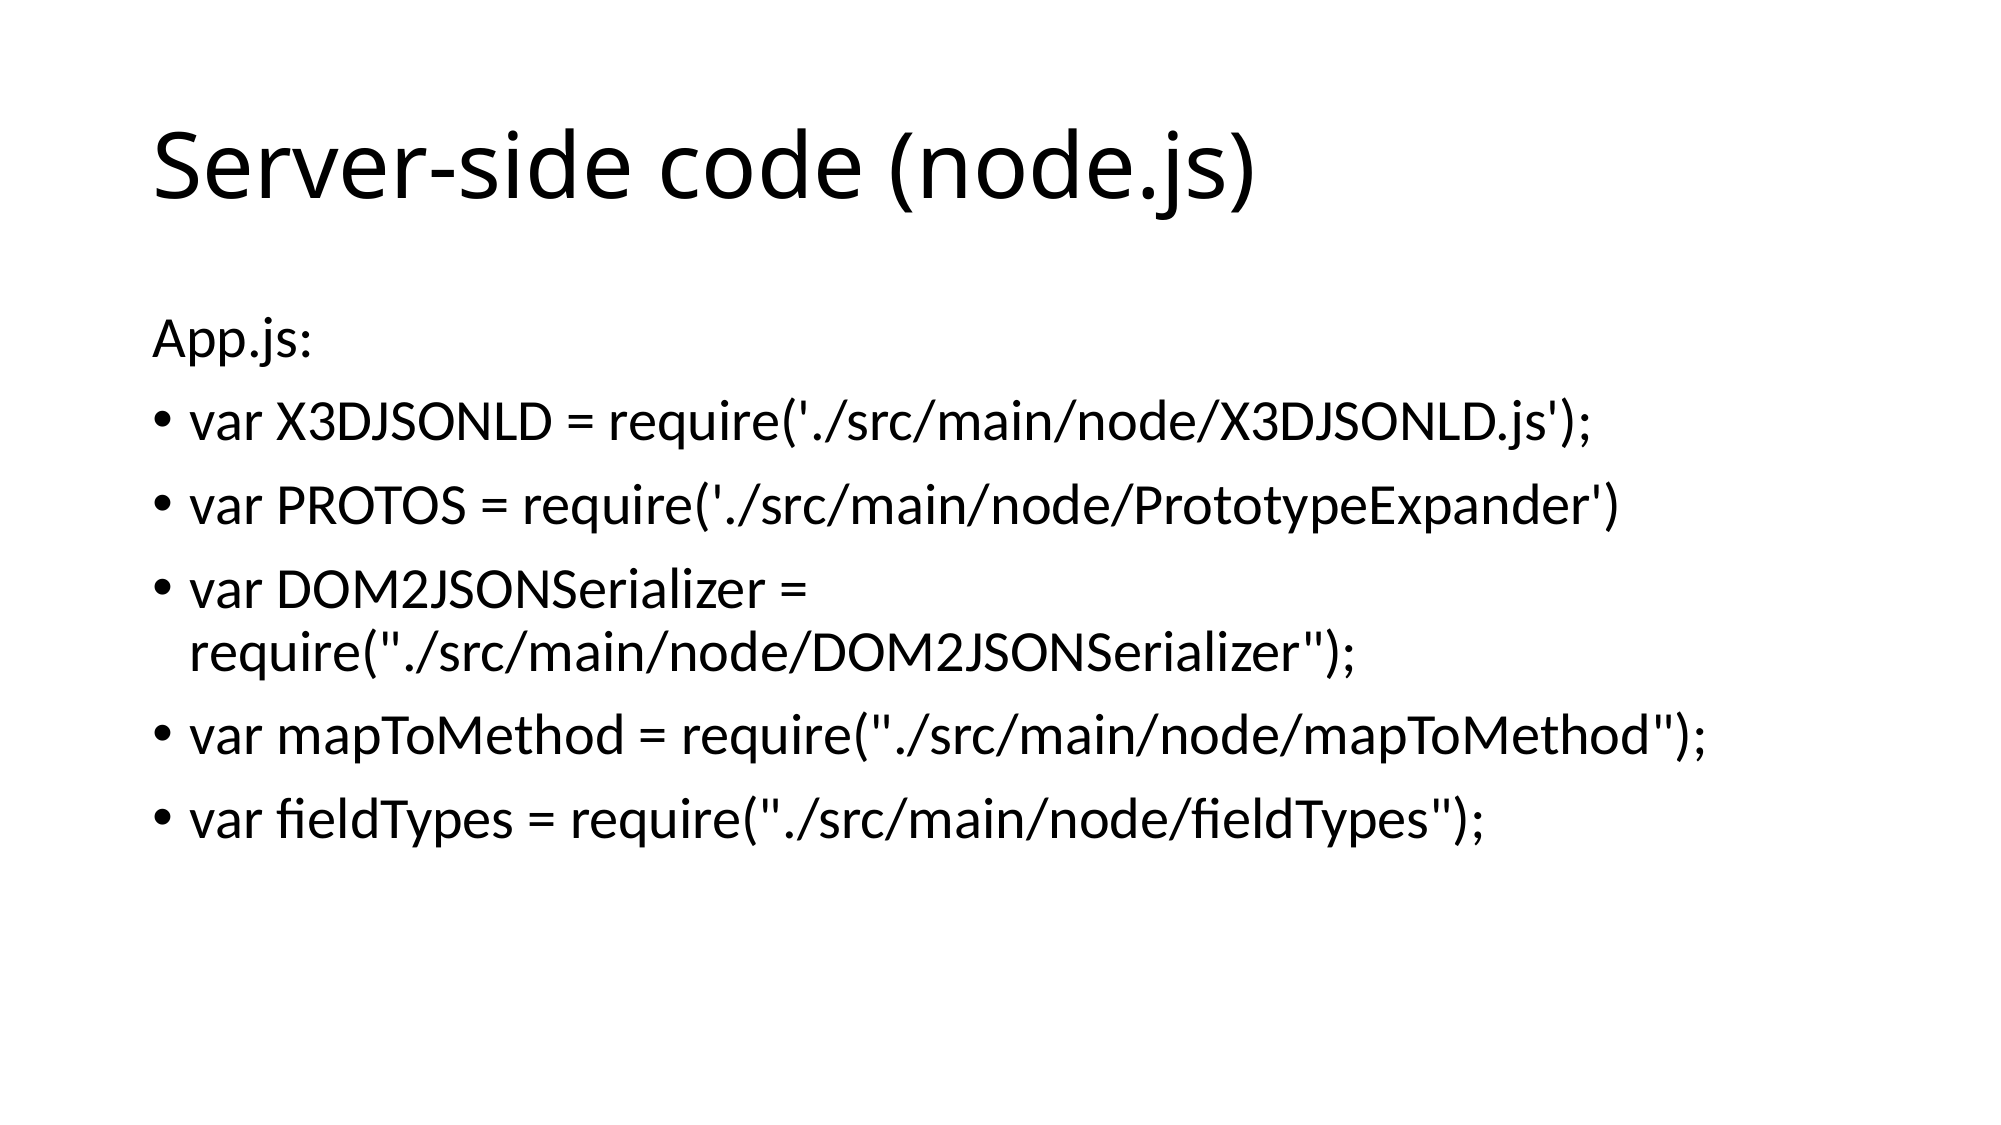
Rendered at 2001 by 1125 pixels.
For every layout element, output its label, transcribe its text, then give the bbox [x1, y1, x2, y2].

title Server-side code (node.js) [137, 59, 1863, 278]
list App.js: var X3DJSONLD = require('./src/main/node/X3DJSONLD.js'); var PROTOS = require('./src/main/node/PrototypeExpander') var DOM2JSONSerializer = require("./src/main/node/DOM2JSONSerializer"); var mapToMethod = require("./src/main/node/mapToMethod"); var fieldTypes = require("./src/main/node/fieldTypes"); [137, 299, 1863, 1014]
